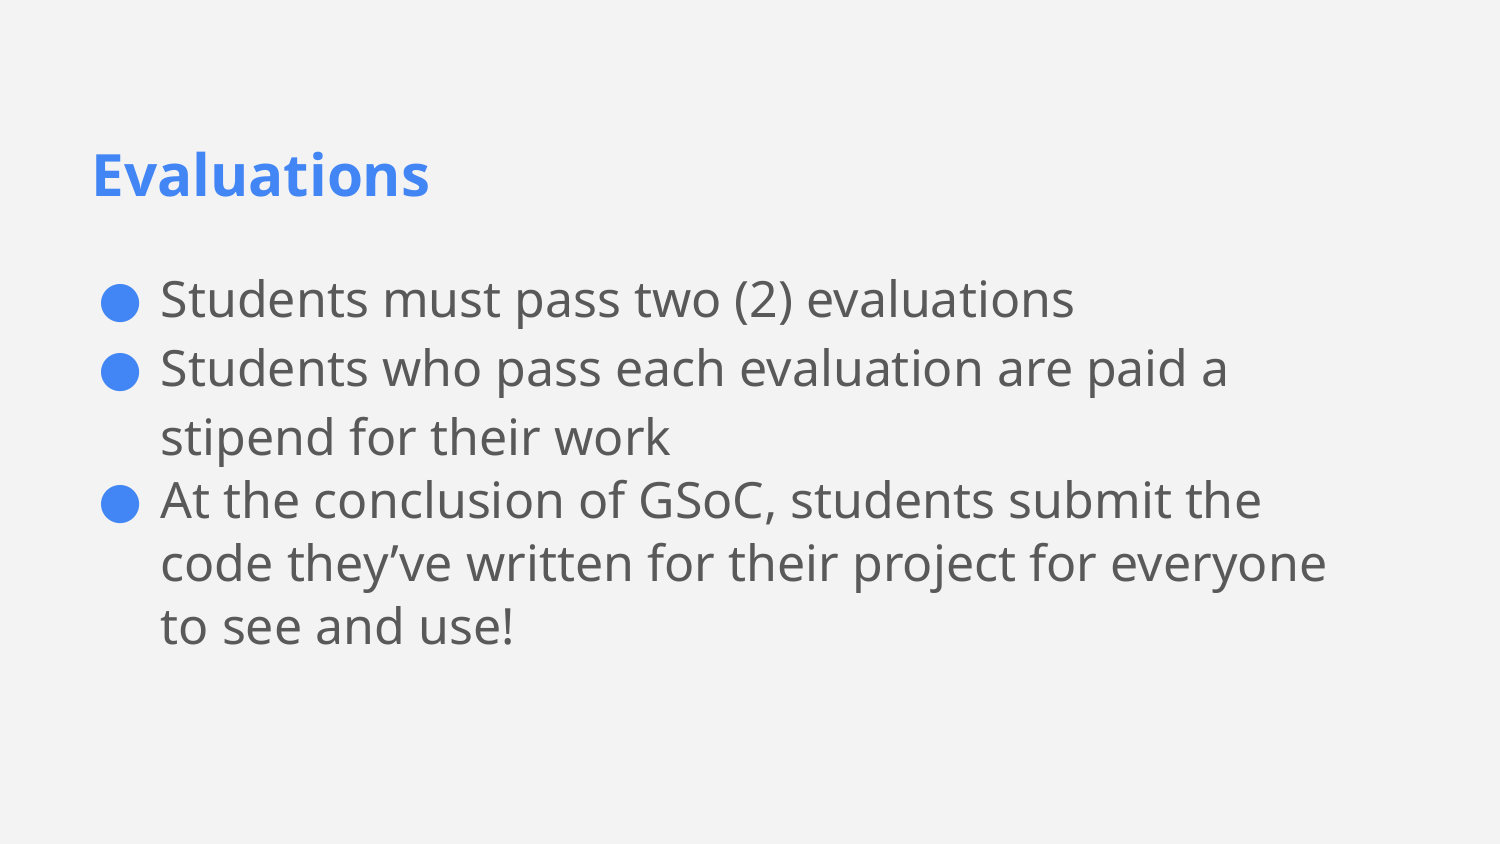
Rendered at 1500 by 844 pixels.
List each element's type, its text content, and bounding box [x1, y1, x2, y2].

text_box Students must pass two (2) evaluations Students who pass each evaluation are paid a stipend for their work At the conclusion of GSoC, students submit the code they’ve written for their project for everyone to see and use! [70, 243, 1371, 670]
text_box Evaluations [76, 123, 1009, 224]
